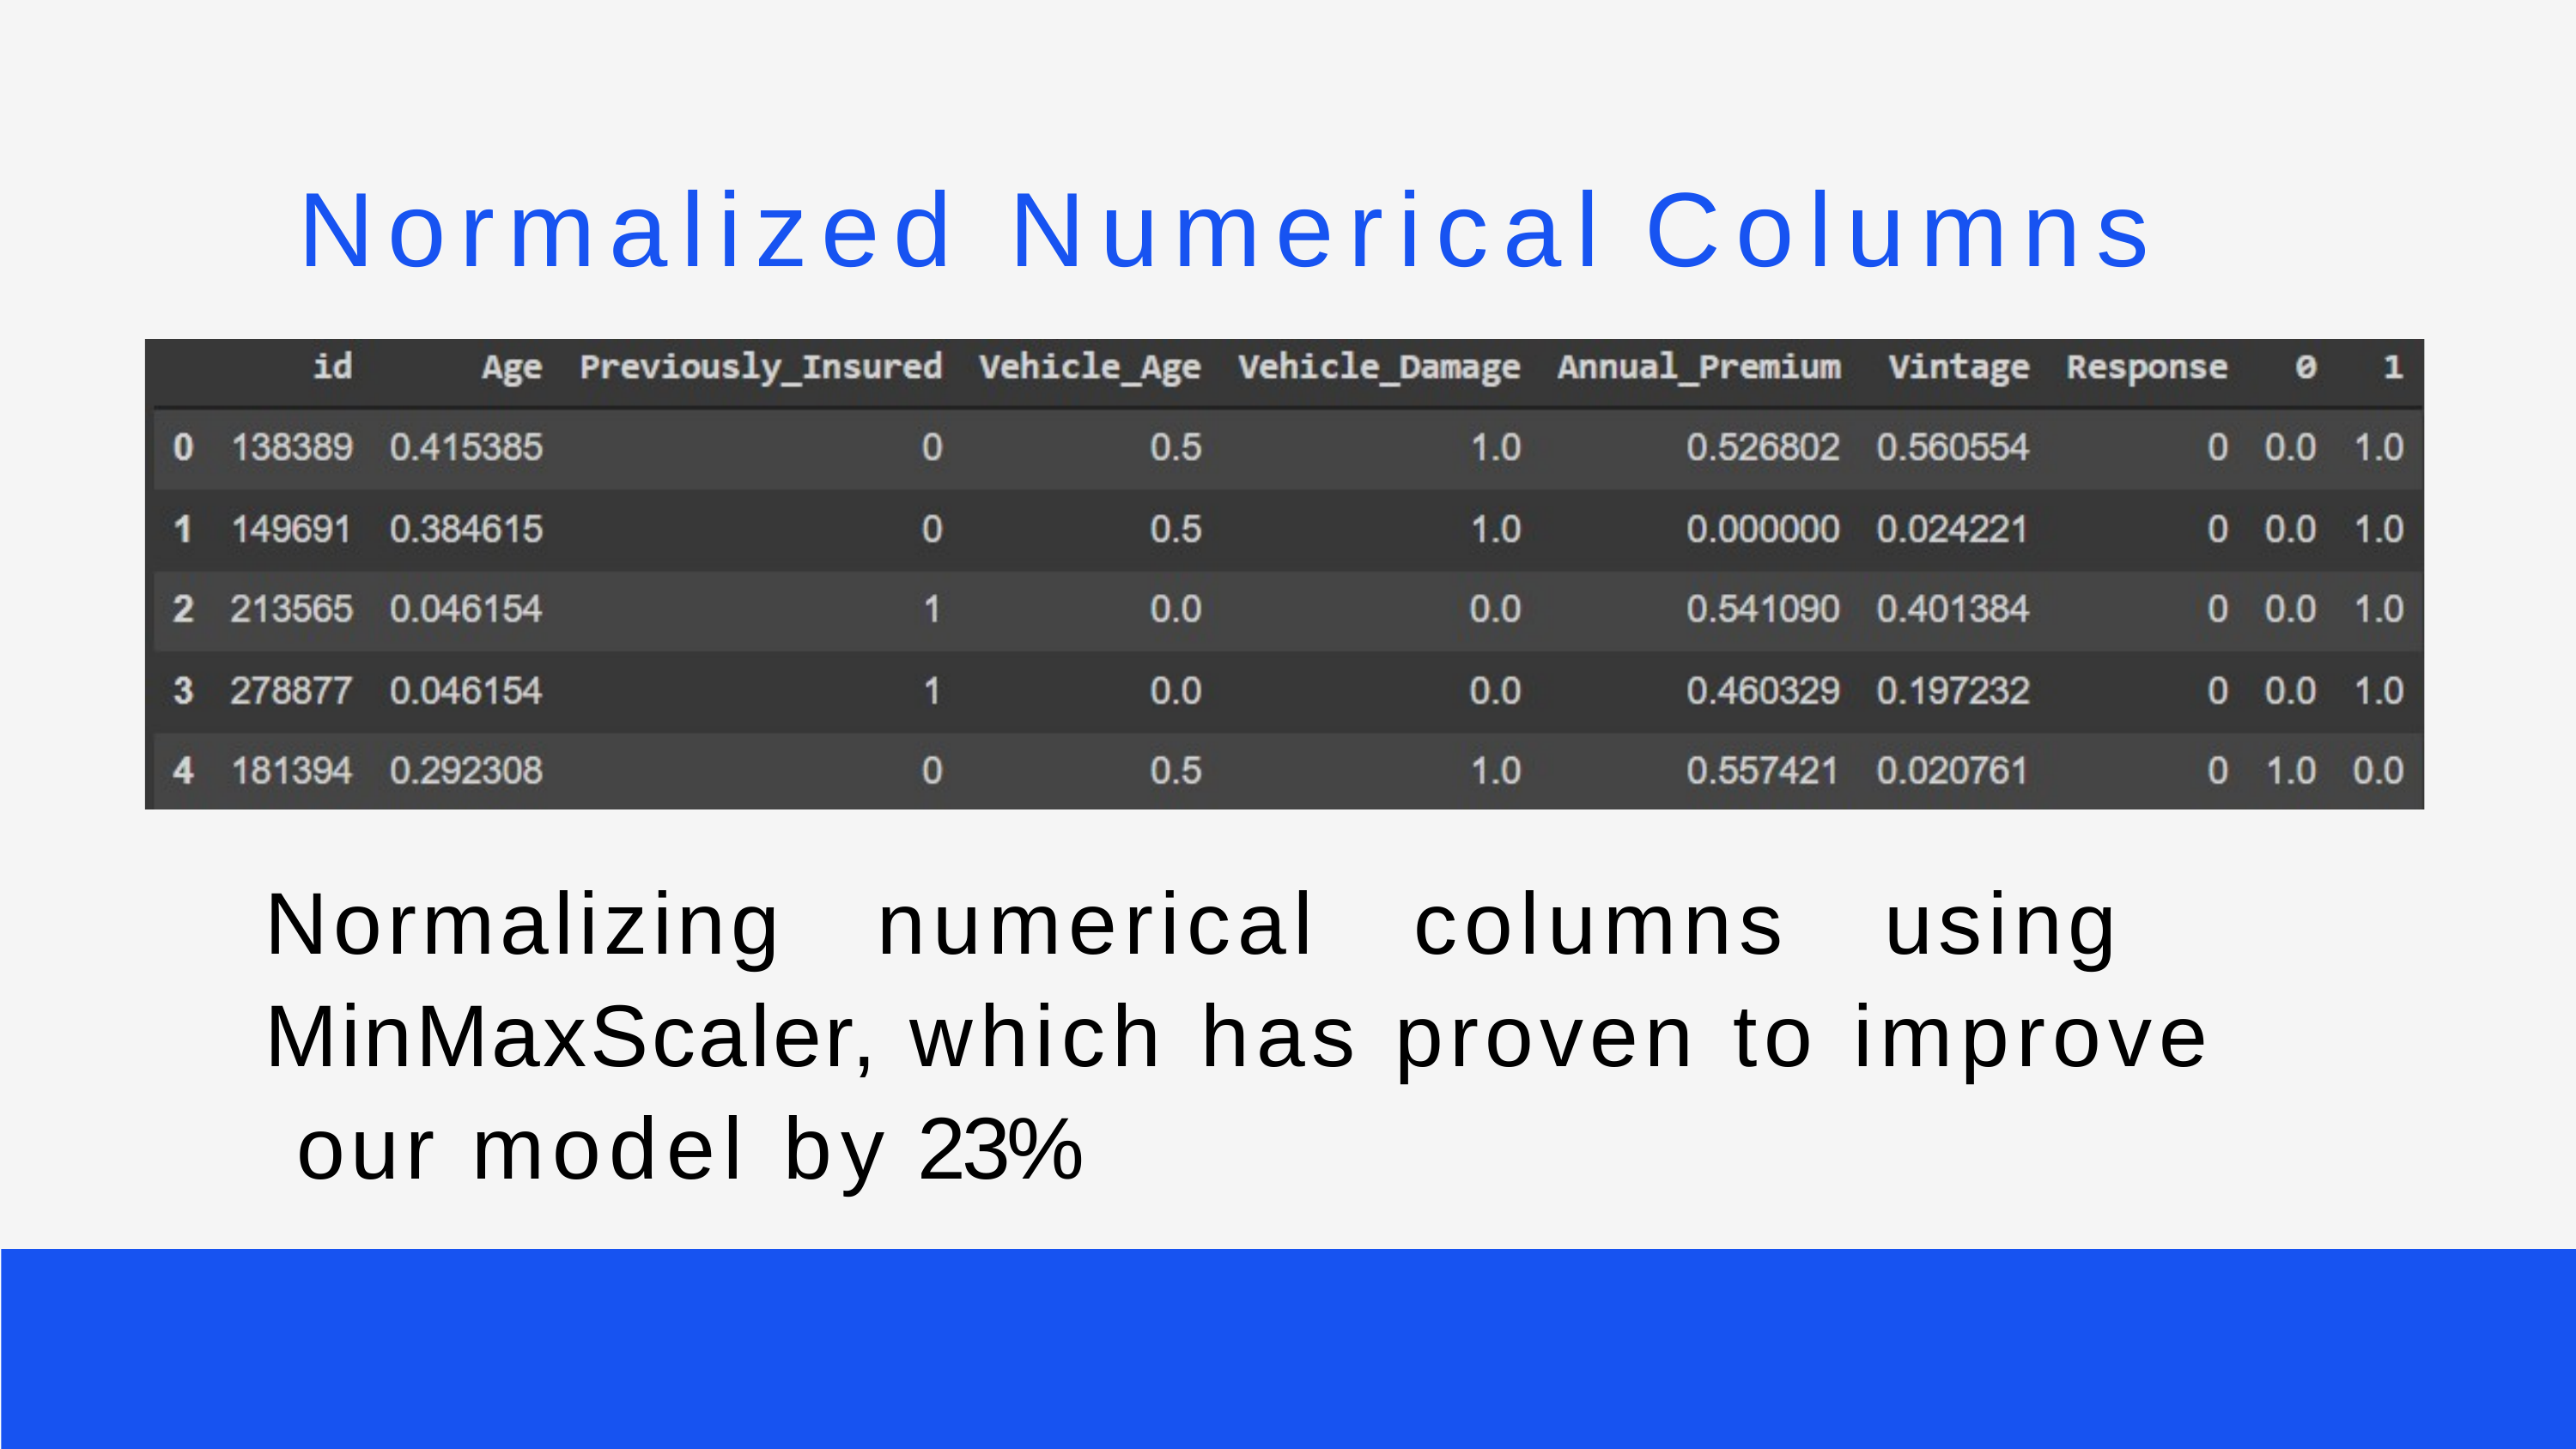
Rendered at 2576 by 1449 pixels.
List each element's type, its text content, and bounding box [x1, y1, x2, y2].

text_box [144, 339, 2425, 809]
text_box [1, 1249, 2576, 1449]
title Normalized Numerical Columns [296, 158, 2166, 403]
text_box Normalizing numerical columns using MinMaxScaler, which has proven to improve our model by 23% [263, 857, 2216, 1197]
